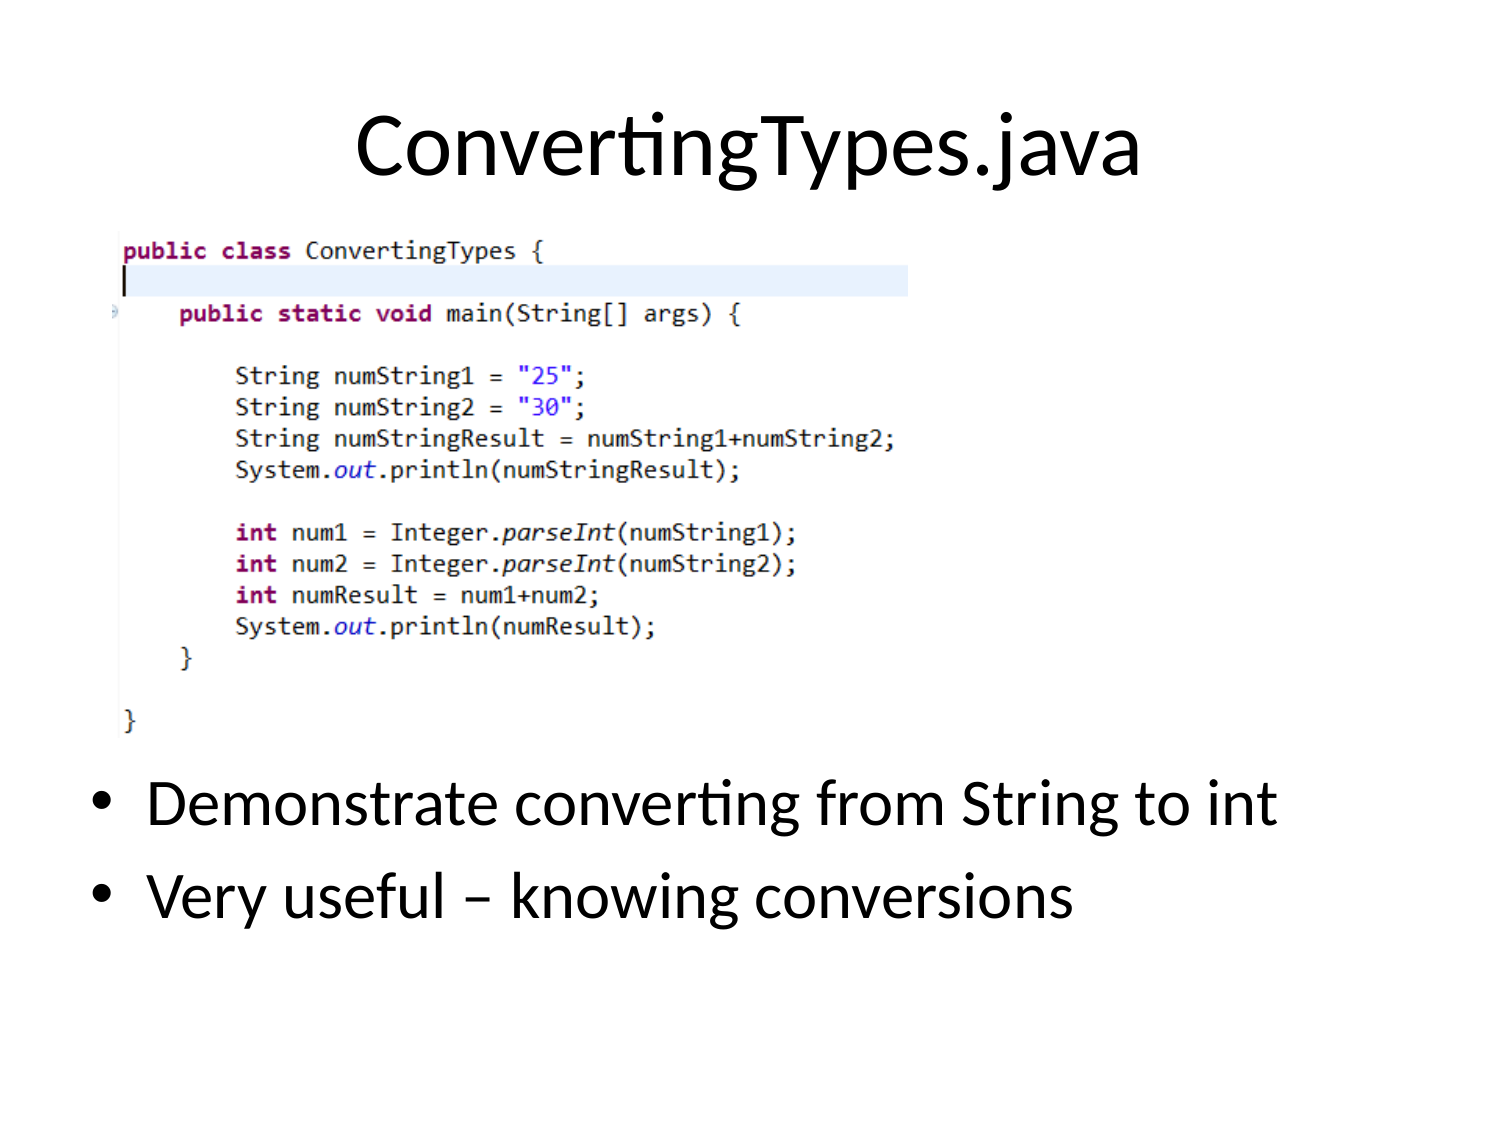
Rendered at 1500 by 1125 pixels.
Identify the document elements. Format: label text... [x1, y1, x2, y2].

picture [111, 231, 908, 739]
list Demonstrate converting from String to int Very useful – knowing conversions [75, 751, 1425, 1005]
title ConvertingTypes.java [75, 45, 1425, 233]
